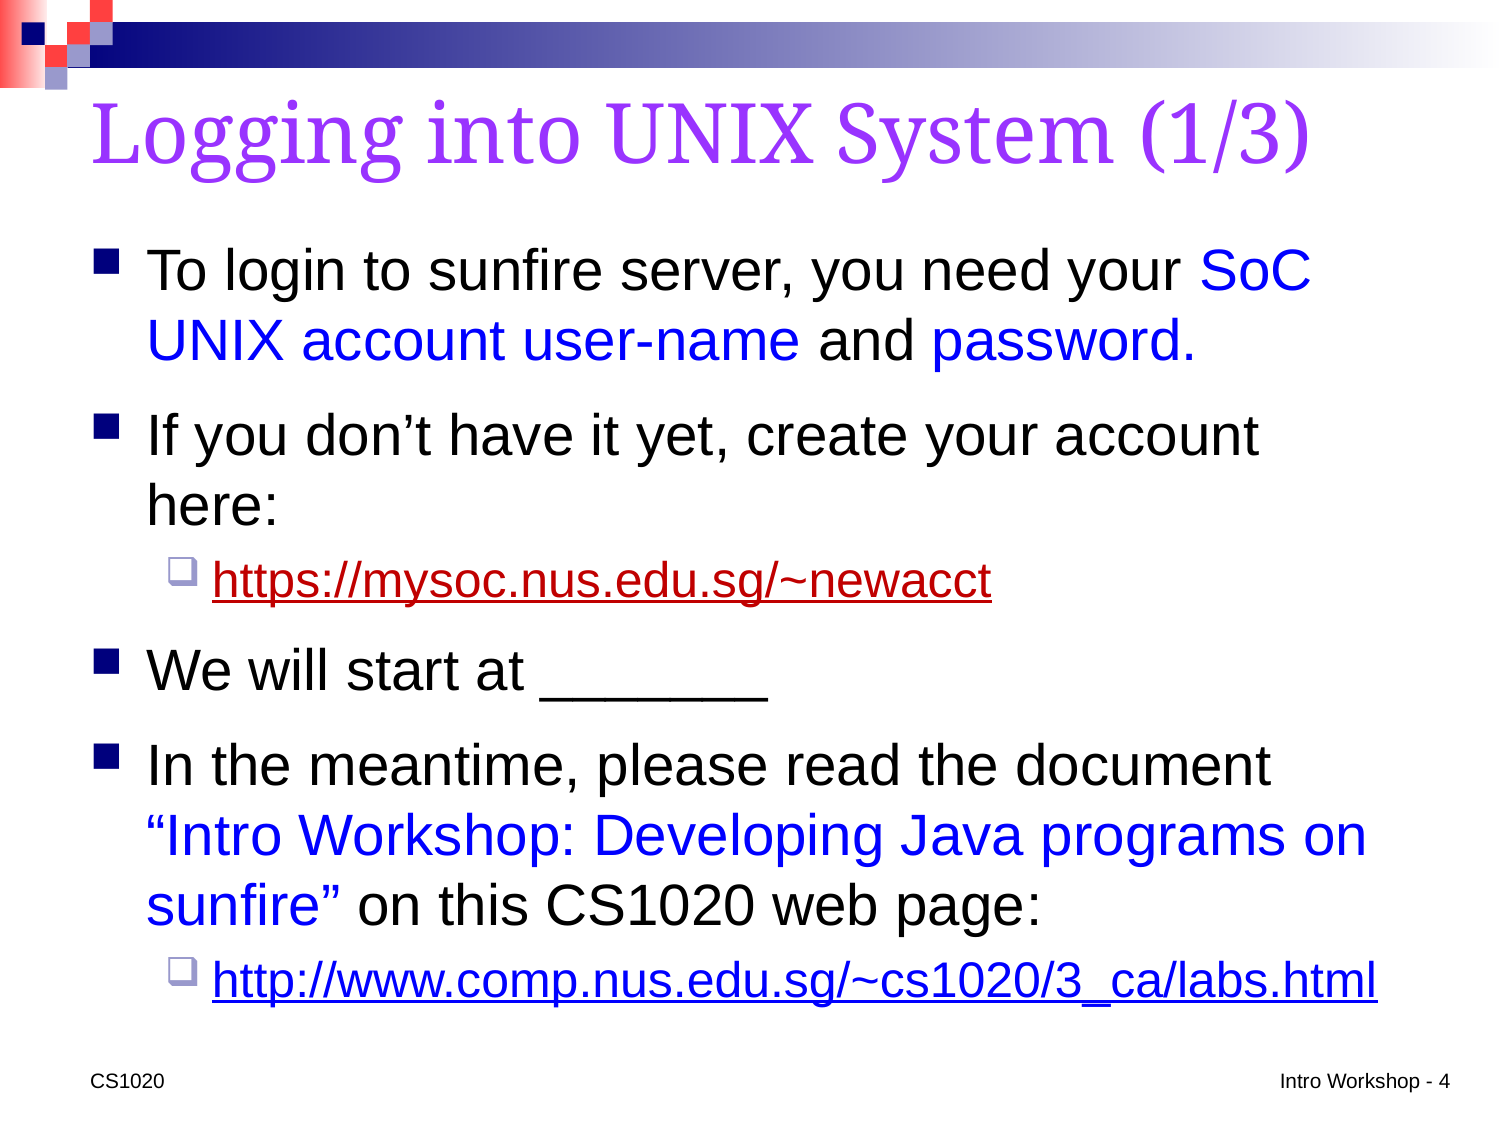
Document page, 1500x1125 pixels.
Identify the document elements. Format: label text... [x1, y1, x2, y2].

footer CS1020 [74, 432, 439, 1101]
text_box Intro Workshop - 4 [1182, 1060, 1465, 1100]
title Logging into UNIX System (1/3) [74, 63, 1426, 197]
list To login to sunfire server, you need your SoC UNIX account user-name and password. If you don’t have it yet, create your account here: https://mysoc.nus.edu.sg/~newacct We will start at _______ In the meantime, please read the document “Intro Workshop: Developing Java programs on sunfire” on this CS1020 web page: http://www.comp.nus.edu.sg/~cs1020/3_ca/labs.html [74, 224, 1426, 1007]
